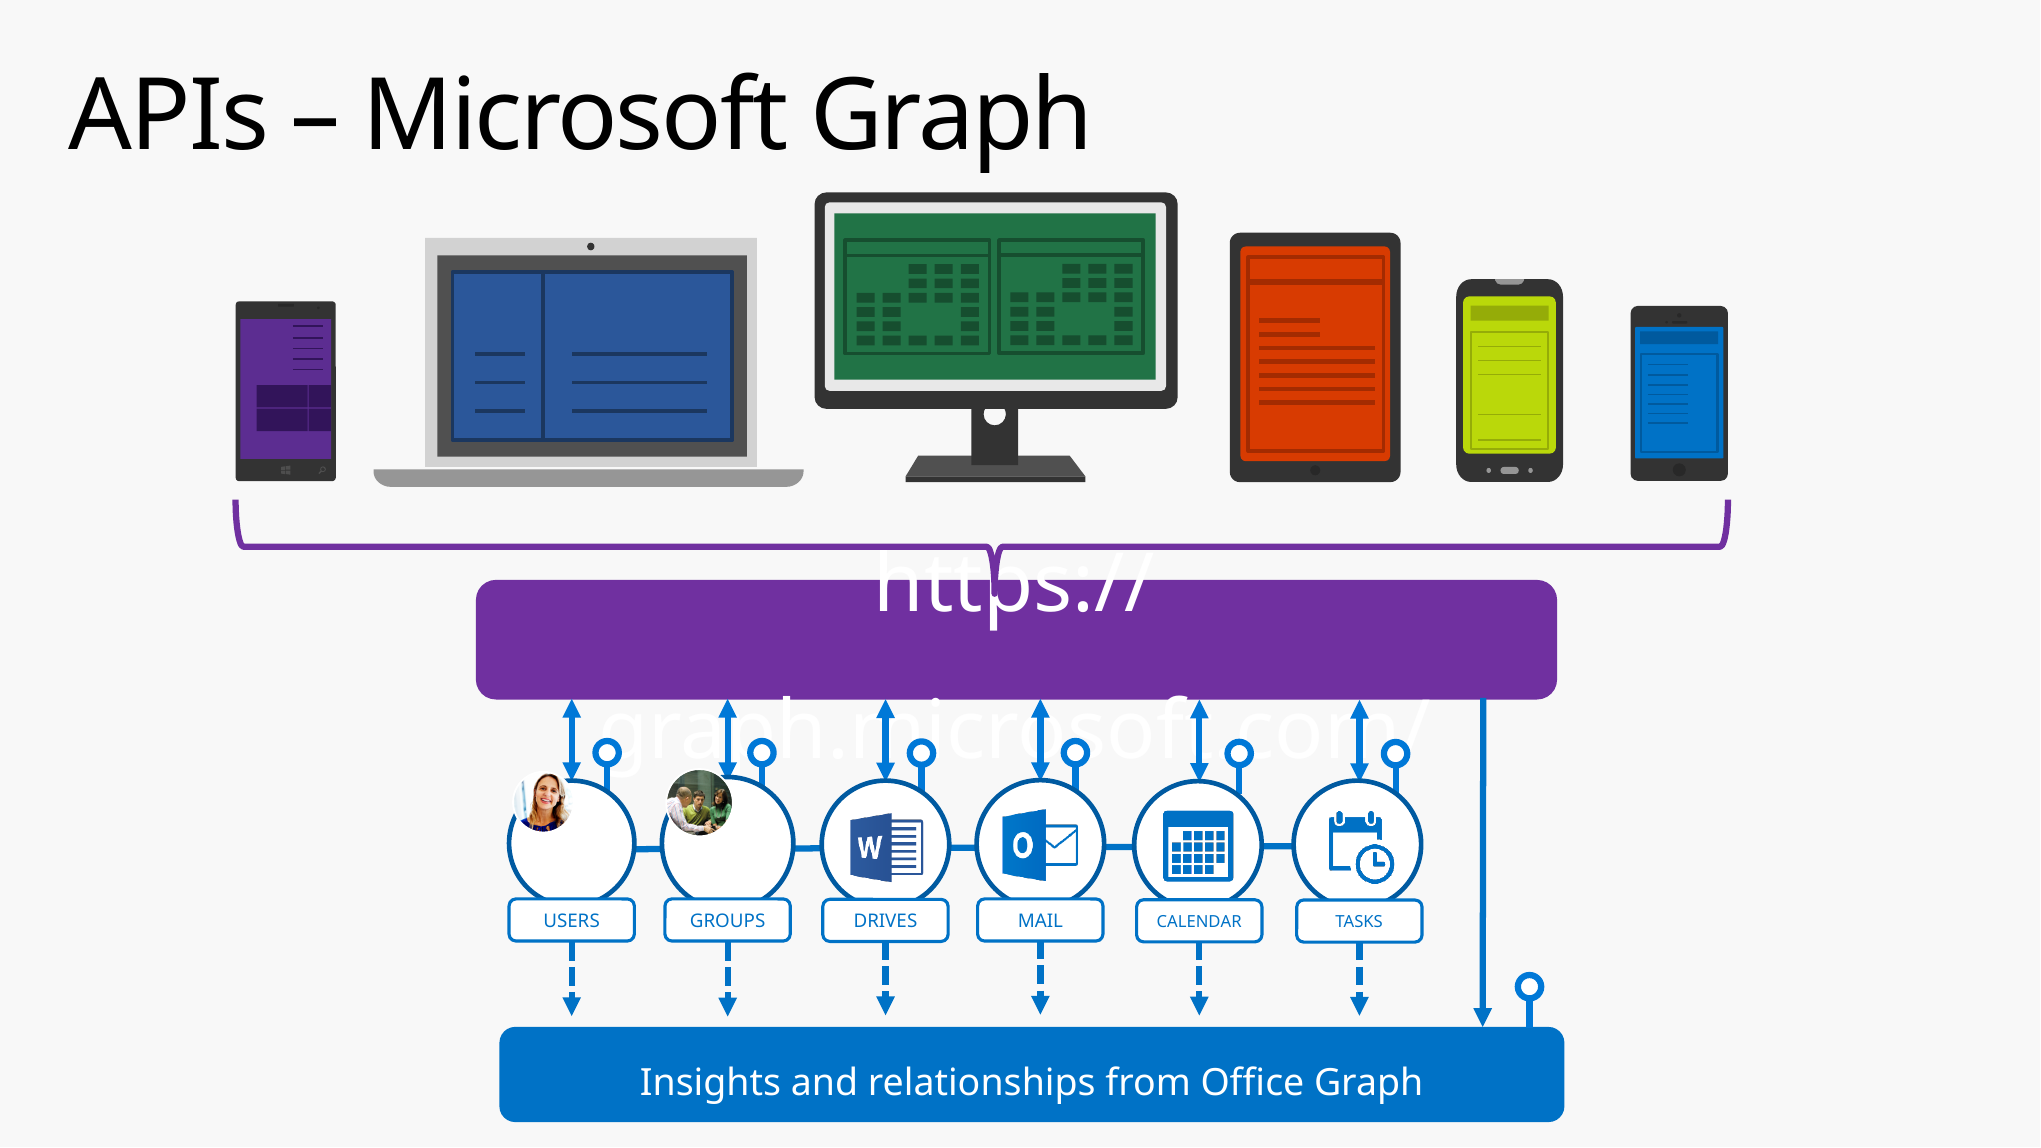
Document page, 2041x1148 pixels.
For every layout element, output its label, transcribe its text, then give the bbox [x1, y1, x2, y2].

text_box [1455, 278, 1564, 483]
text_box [1229, 232, 1401, 483]
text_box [370, 237, 807, 487]
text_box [807, 192, 1178, 483]
title APIs – Microsoft Graph [45, 48, 1996, 199]
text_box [1630, 305, 1729, 482]
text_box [475, 579, 1565, 1123]
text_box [235, 301, 336, 482]
text_box [234, 499, 1729, 579]
